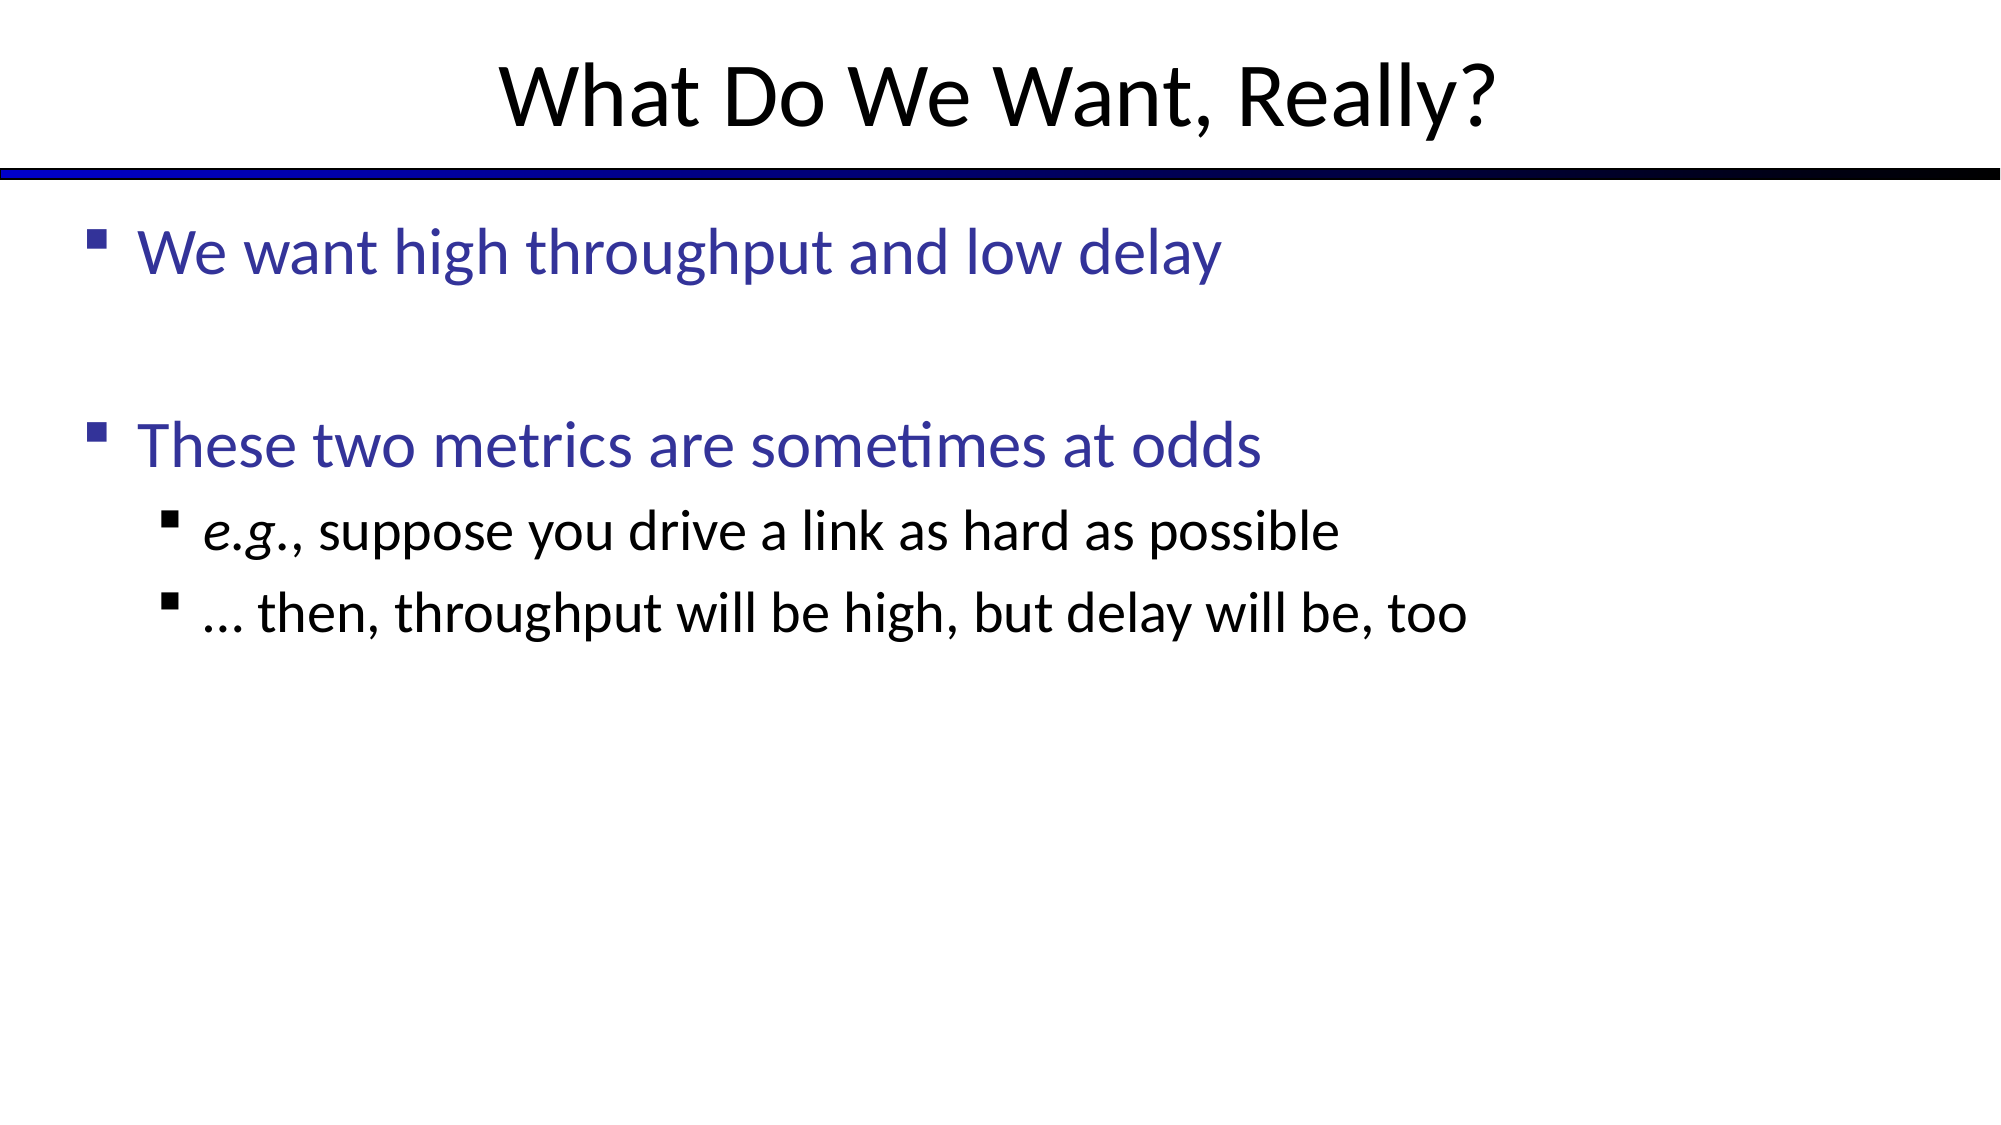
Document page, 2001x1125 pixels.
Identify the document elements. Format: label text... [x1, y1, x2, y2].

title What Do We Want, Really? [0, 0, 2000, 184]
list We want high throughput and low delay These two metrics are sometimes at odds e.g., suppose you drive a link as hard as possible … then, throughput will be high, but delay will be, too [66, 199, 1934, 1084]
